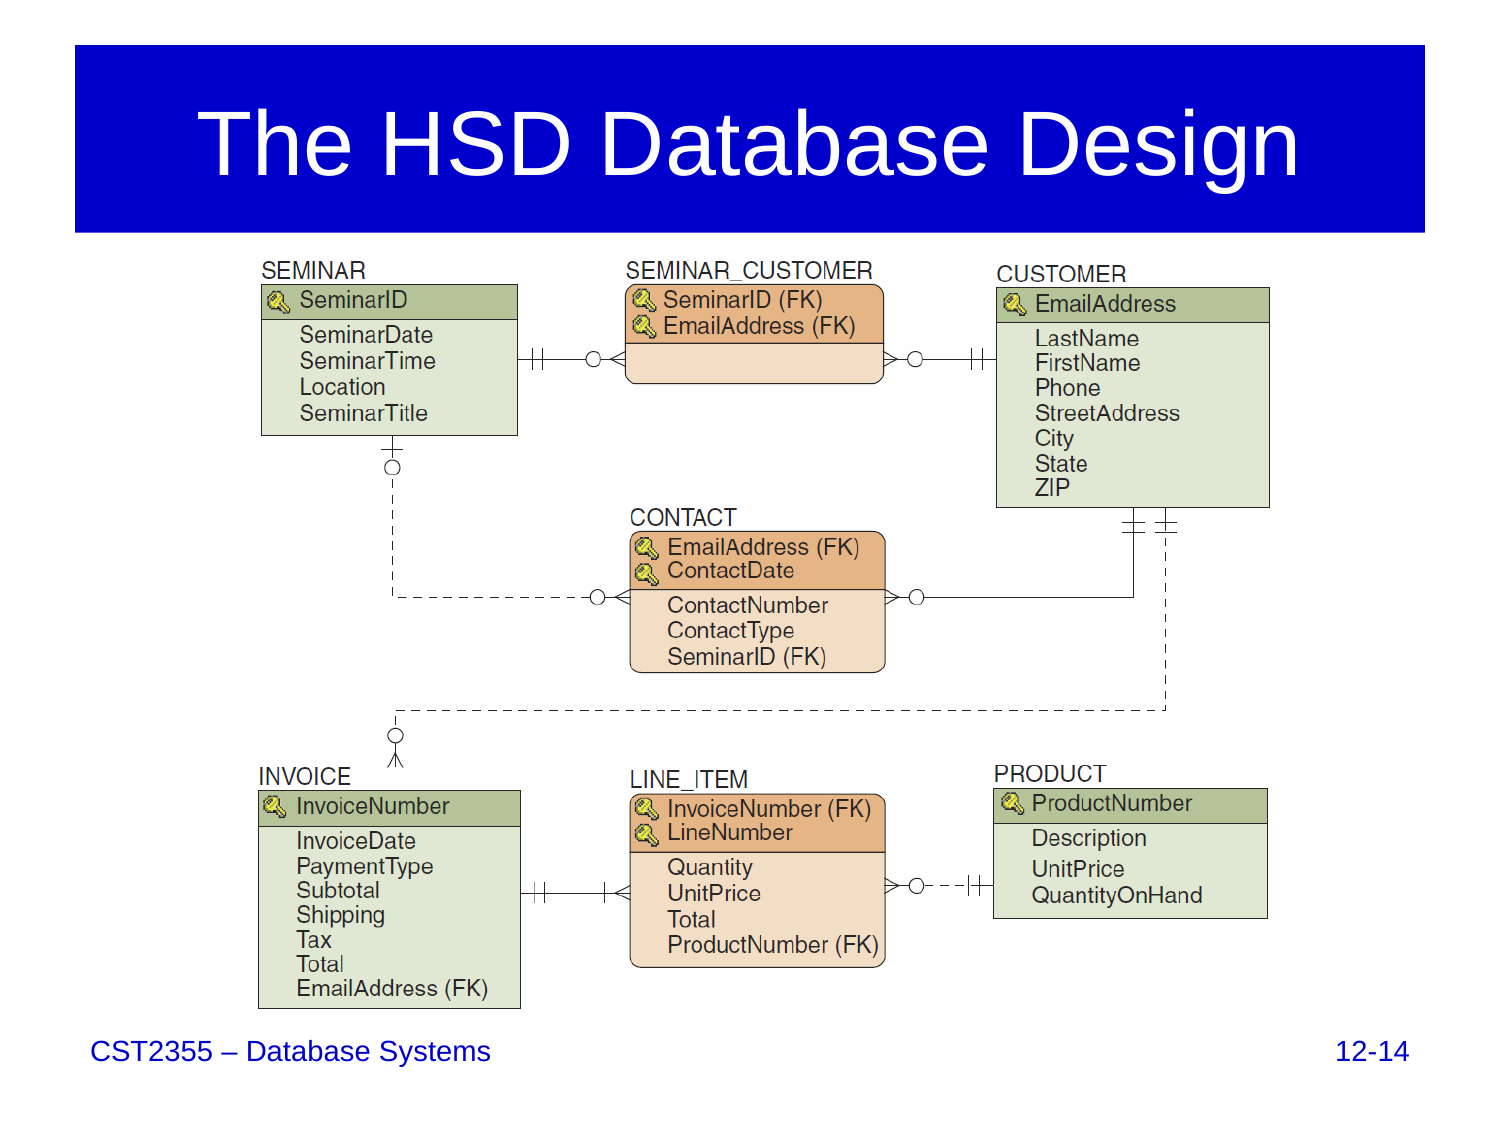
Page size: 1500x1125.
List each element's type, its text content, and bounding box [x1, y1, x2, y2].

footer CST2355 – Database Systems [74, 1024, 976, 1104]
title The HSD Database Design [75, 45, 1425, 233]
picture [245, 248, 1276, 1026]
slide_number 12-14 [1074, 1024, 1426, 1103]
